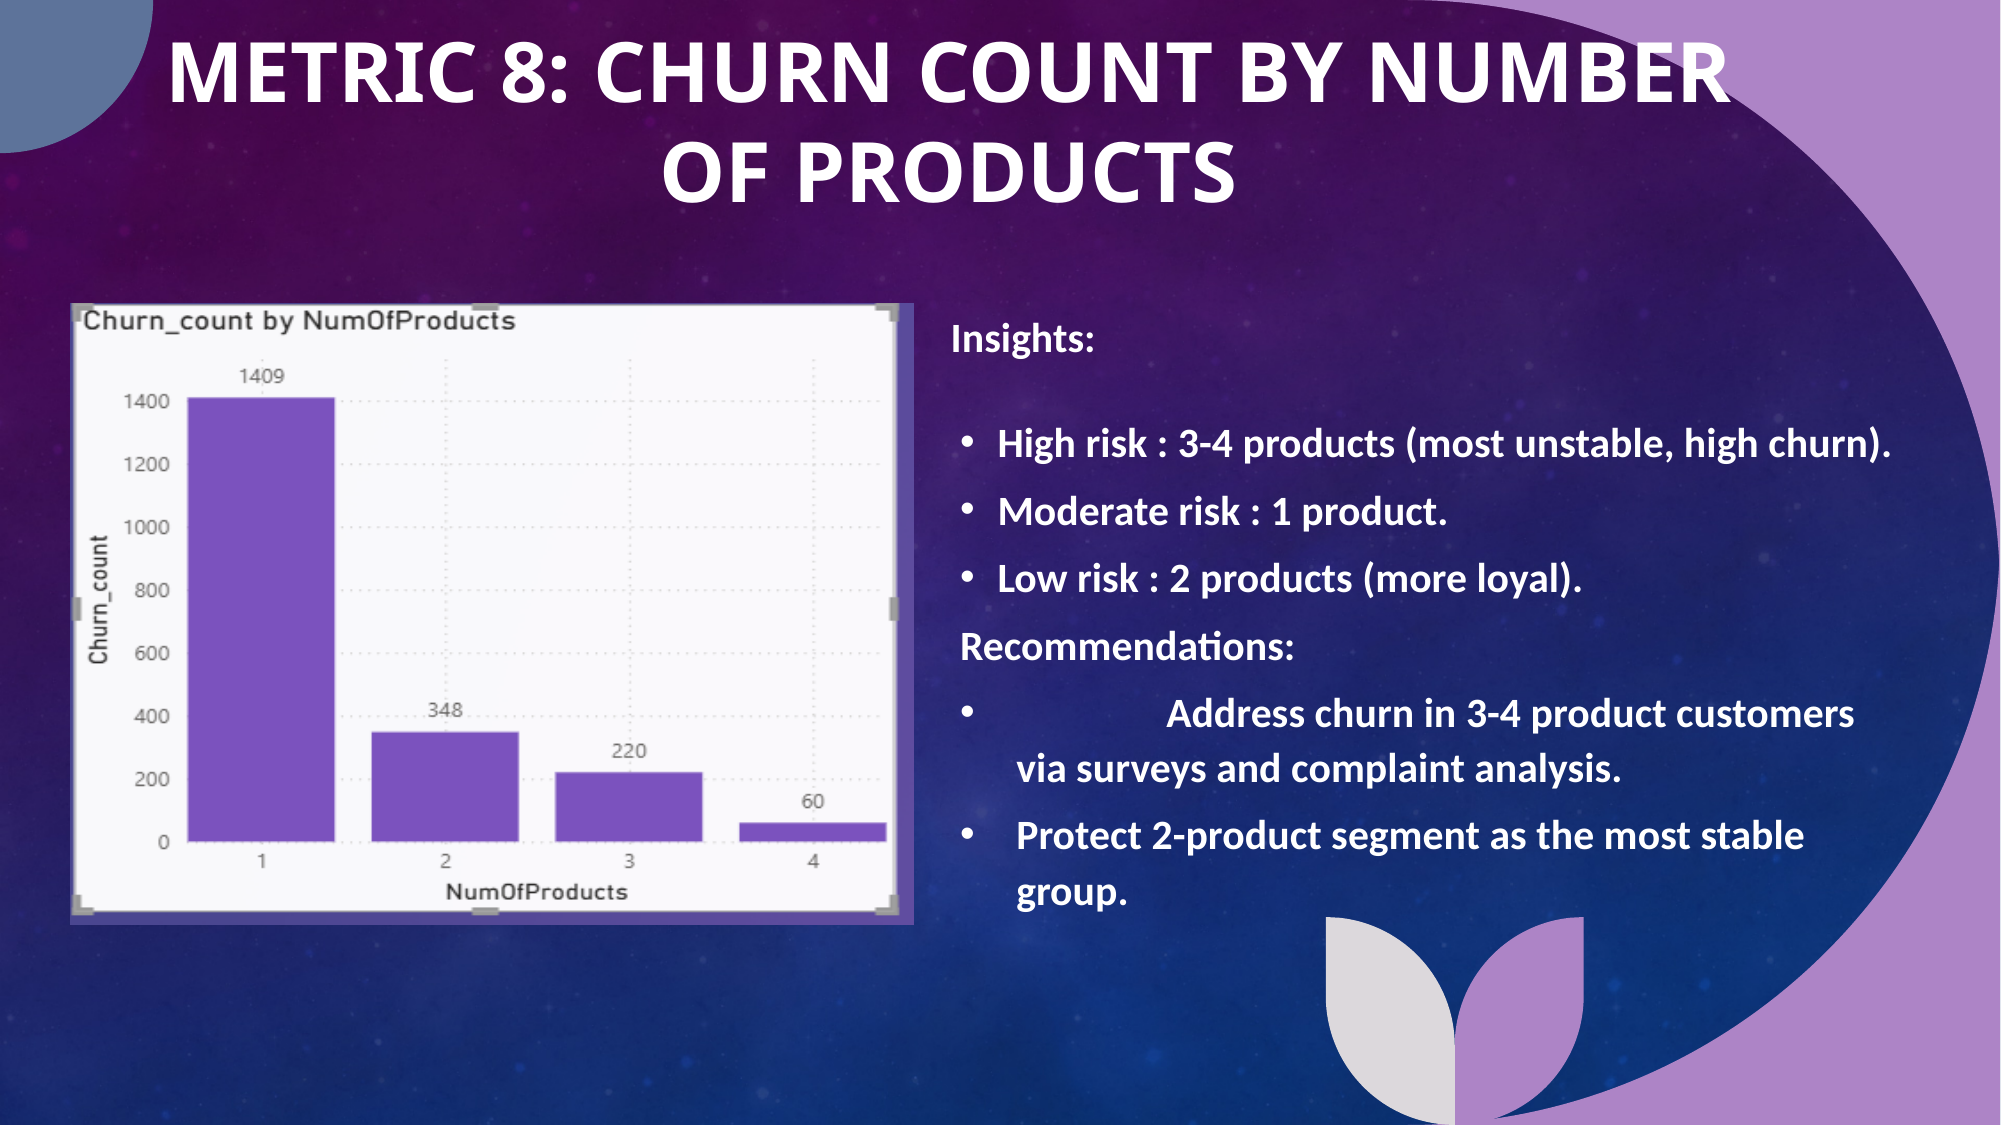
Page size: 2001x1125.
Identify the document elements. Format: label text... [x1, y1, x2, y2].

title Metric 8: Churn count By Number of Products [144, 56, 1754, 228]
picture [1502, 921, 1853, 1117]
picture [1362, 921, 1548, 1031]
picture [0, 0, 1924, 1125]
picture [1930, 315, 1999, 810]
text_box Insights: High risk : 3-4 products (most unstable, high churn). Moderate risk : 1 product. Low risk : 2 products (more loyal). Recommendations: Address churn in 3-4 product customers via surveys and complaint analysis. Protect 2-product segment as the most stable group. [935, 303, 1930, 921]
